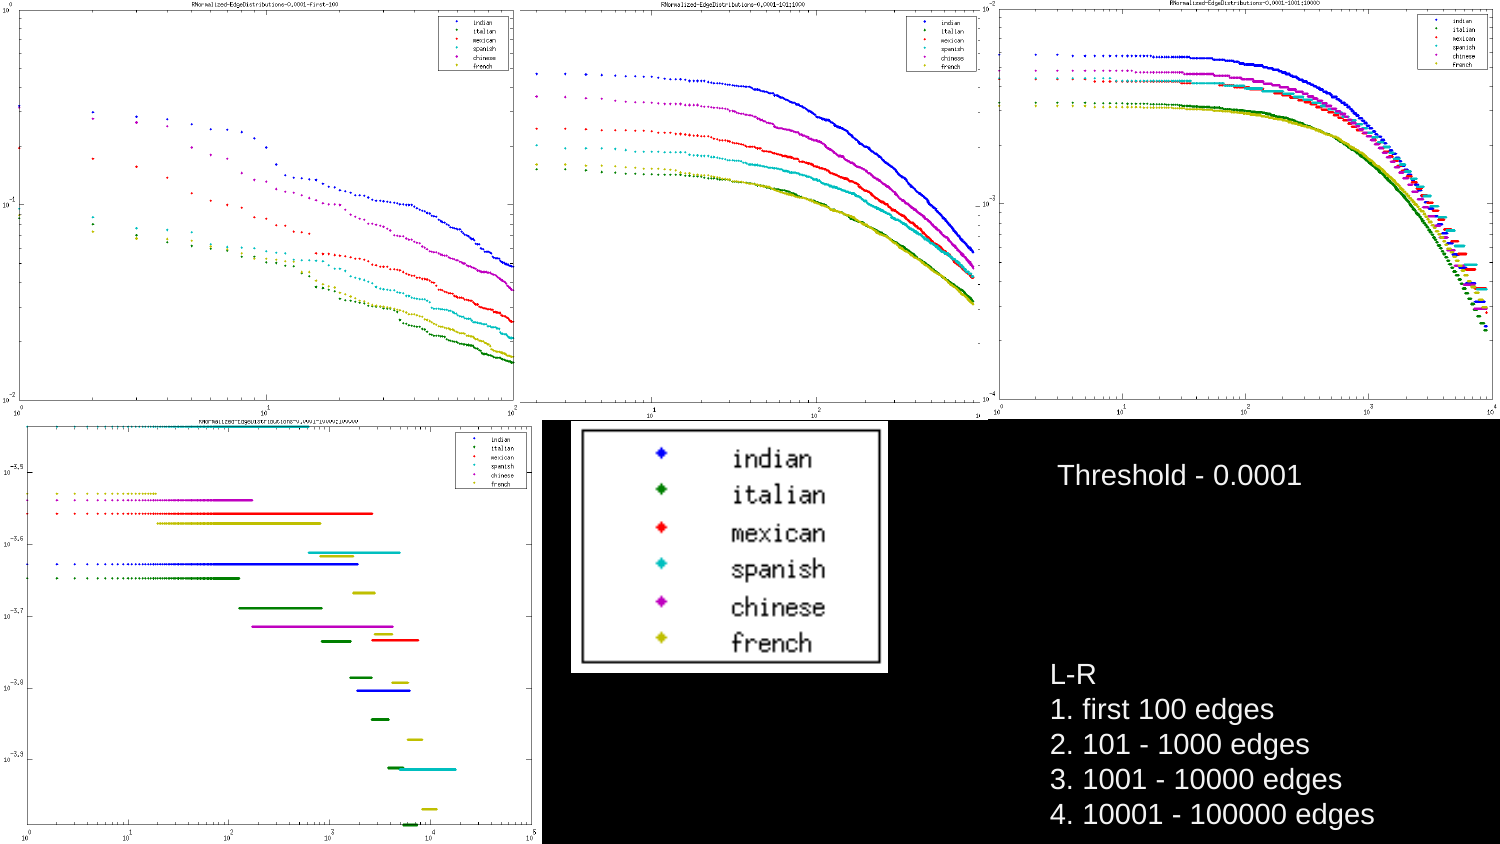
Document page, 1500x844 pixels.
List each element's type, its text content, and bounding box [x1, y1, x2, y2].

picture [0, 0, 1500, 844]
text_box Threshold - 0.0001 [1042, 441, 1493, 497]
text_box L-R 1. first 100 edges 2. 101 - 1000 edges 3. 1001 - 10000 edges 4. 10001 - 100000 edges [1034, 640, 1485, 833]
